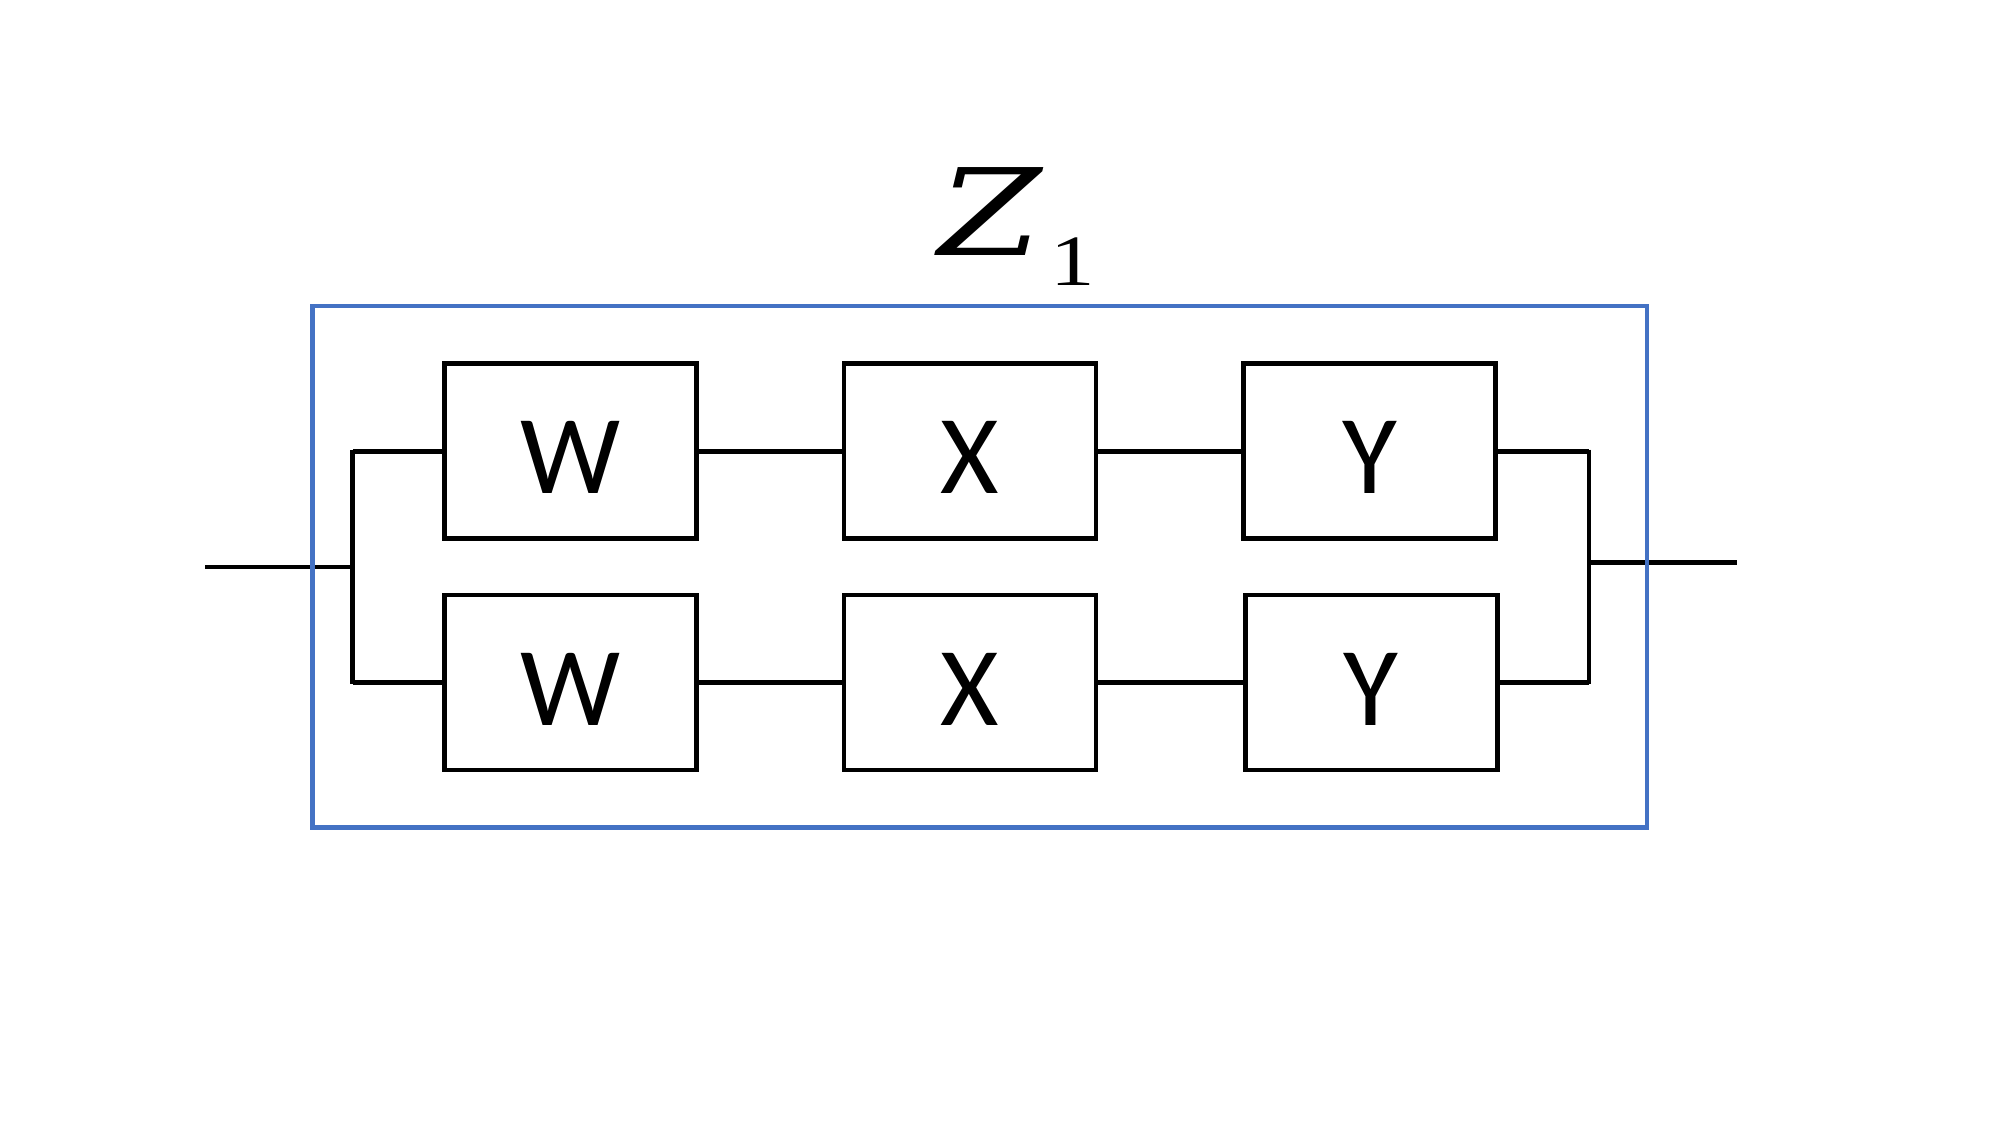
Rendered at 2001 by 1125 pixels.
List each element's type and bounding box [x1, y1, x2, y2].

text_box [1245, 594, 1498, 771]
text_box [444, 363, 697, 539]
text_box [1243, 363, 1496, 539]
text_box [843, 363, 1097, 539]
text_box [444, 594, 697, 771]
text_box [312, 563, 1648, 829]
text_box [312, 305, 1648, 682]
text_box [843, 594, 1097, 771]
